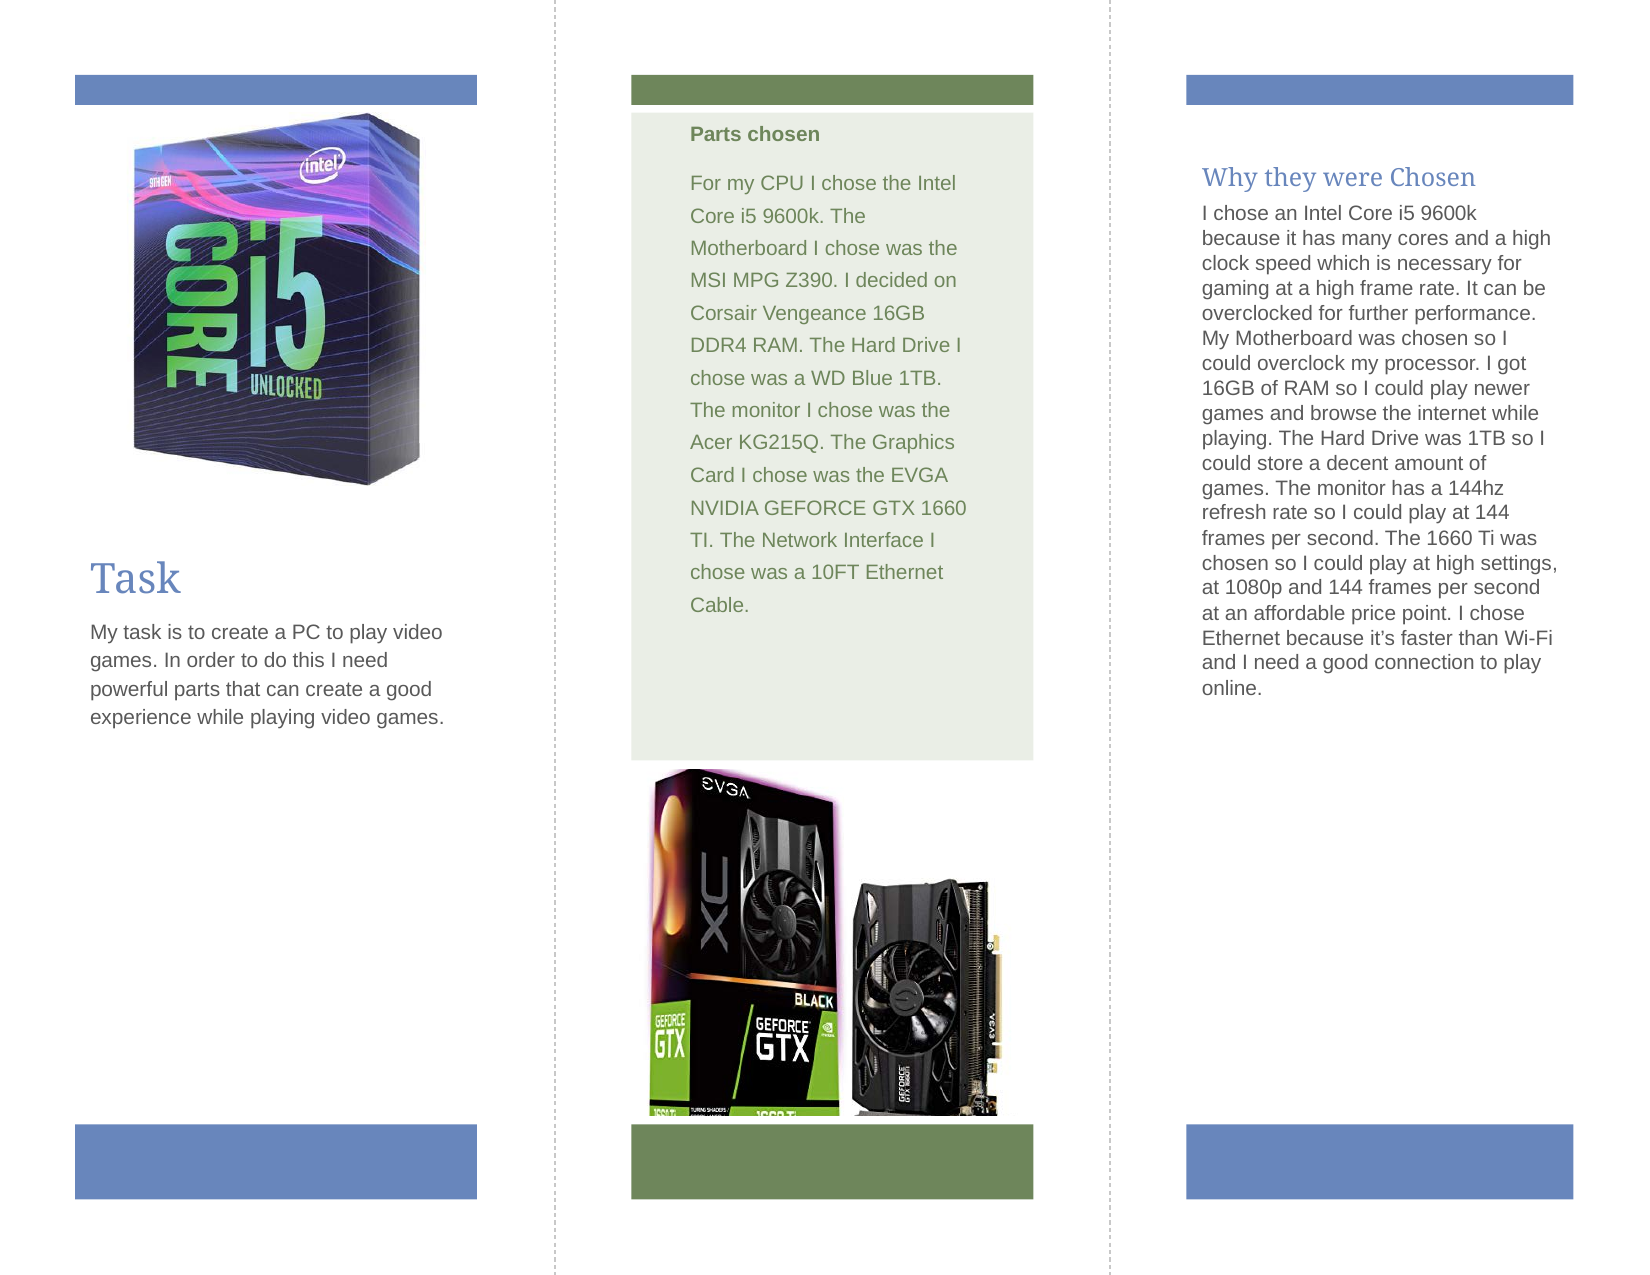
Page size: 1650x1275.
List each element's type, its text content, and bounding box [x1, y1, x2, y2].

list I chose an Intel Core i5 9600k because it has many cores and a high clock speed which is necessary for gaming at a high frame rate. It can be overclocked for further performance. My Motherboard was chosen so I could overclock my processor. I got 16GB of RAM so I could play newer games and browse the internet while playing. The Hard Drive was 1TB so I could store a decent amount of games. The monitor has a 144hz refresh rate so I could play at 144 frames per second. The 1660 Ti was chosen so I could play at high settings, at 1080p and 144 frames per second at an affordable price point. I chose Ethernet because it’s faster than Wi-Fi and I need a good connection to play online. [1186, 191, 1574, 448]
list Parts chosen For my CPU I chose the Intel Core i5 9600k. The Motherboard I chose was the MSI MPG Z390. I decided on Corsair Vengeance 16GB DDR4 RAM. The Hard Drive I chose was a WD Blue 1TB. The monitor I chose was the Acer KG215Q. The Graphics Card I chose was the EVGA NVIDIA GEFORCE GTX 1660 TI. The Network Interface I chose was a 10FT Ethernet Cable. [675, 150, 994, 700]
list Task [75, 492, 477, 602]
picture [74, 112, 477, 486]
picture [631, 769, 1034, 1116]
list Why they were Chosen [1186, 153, 1574, 191]
list My task is to create a PC to play video games. In order to do this I need powerful parts that can create a good experience while playing video games. [75, 607, 477, 1112]
